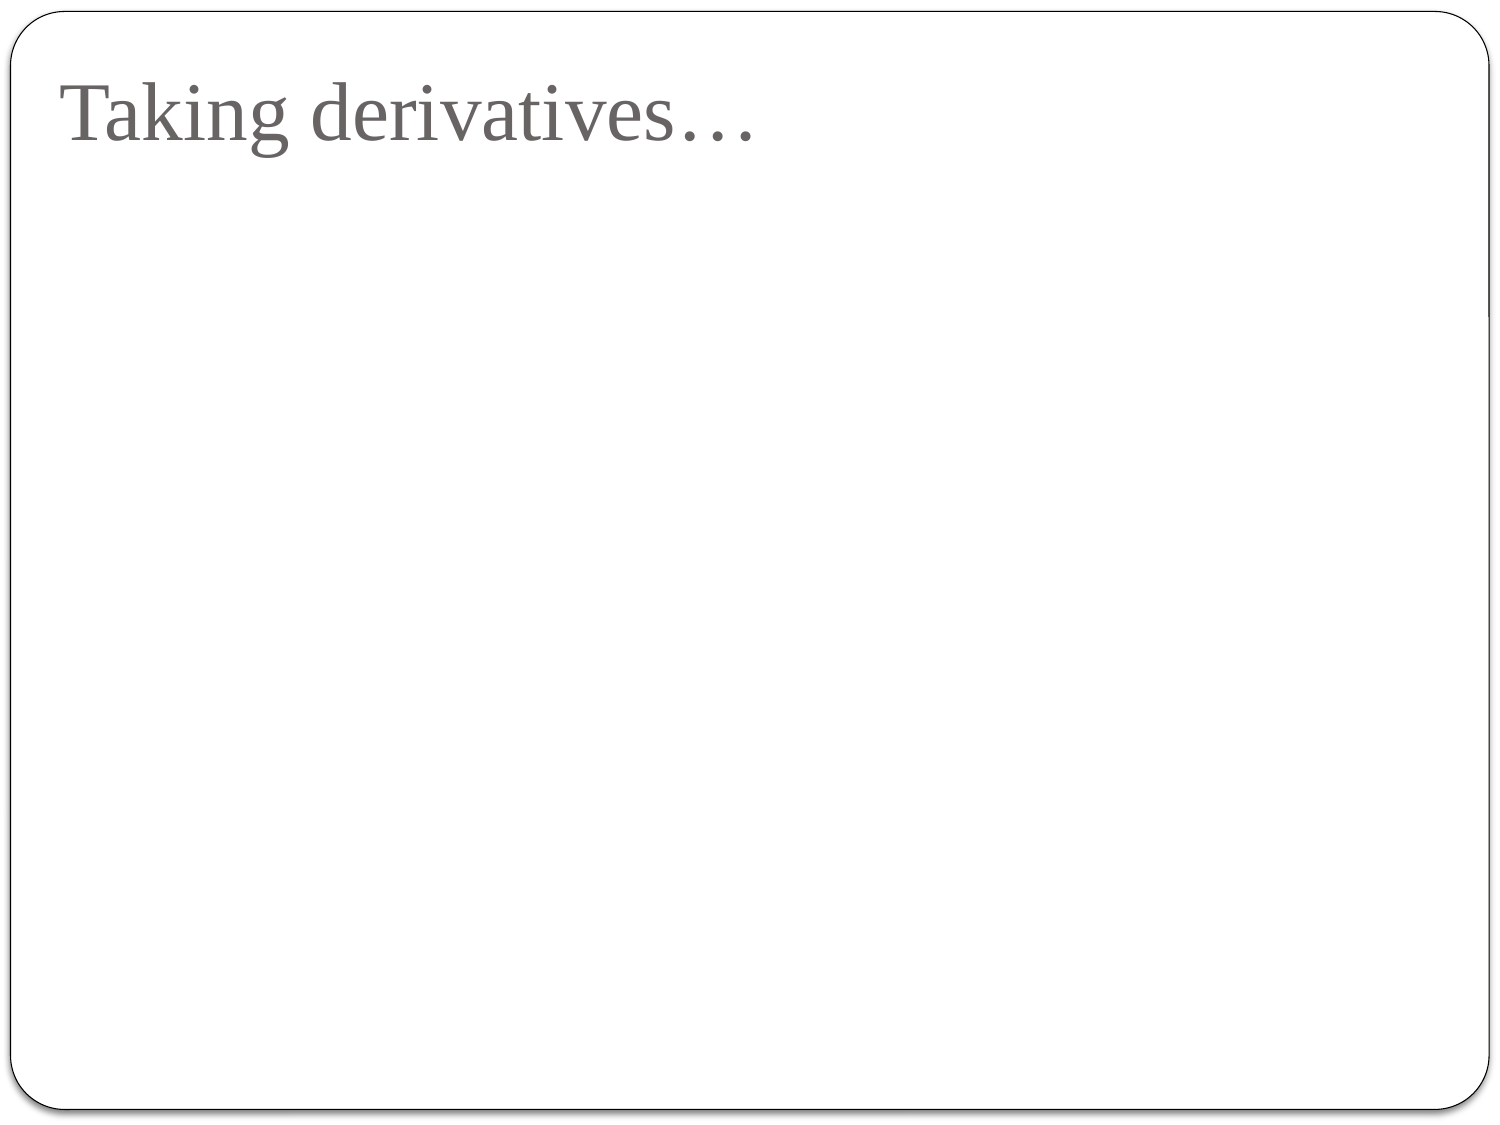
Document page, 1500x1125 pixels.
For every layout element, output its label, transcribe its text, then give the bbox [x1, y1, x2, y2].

text_box Taking derivatives… [44, 50, 1476, 165]
